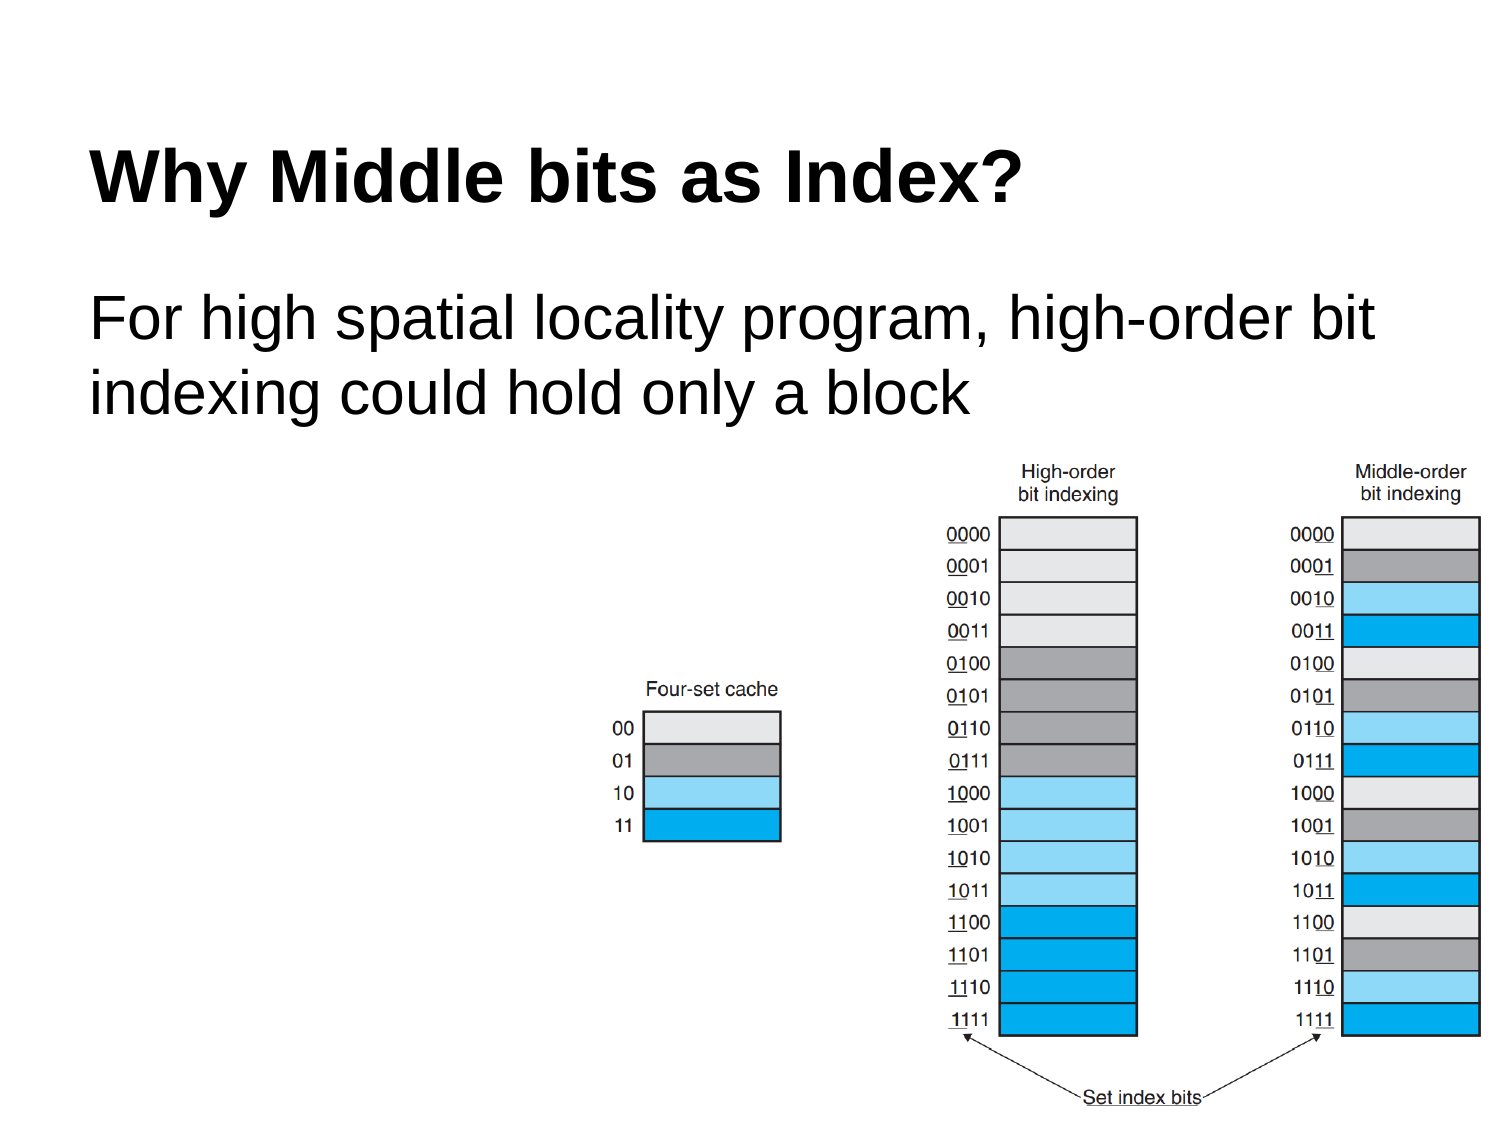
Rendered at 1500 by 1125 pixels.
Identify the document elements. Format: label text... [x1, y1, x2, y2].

text_box For high spatial locality program, high-order bit indexing could hold only a block [75, 262, 1425, 1078]
picture [608, 459, 1500, 1112]
text_box Why Middle bits as Index? [75, 45, 1425, 233]
